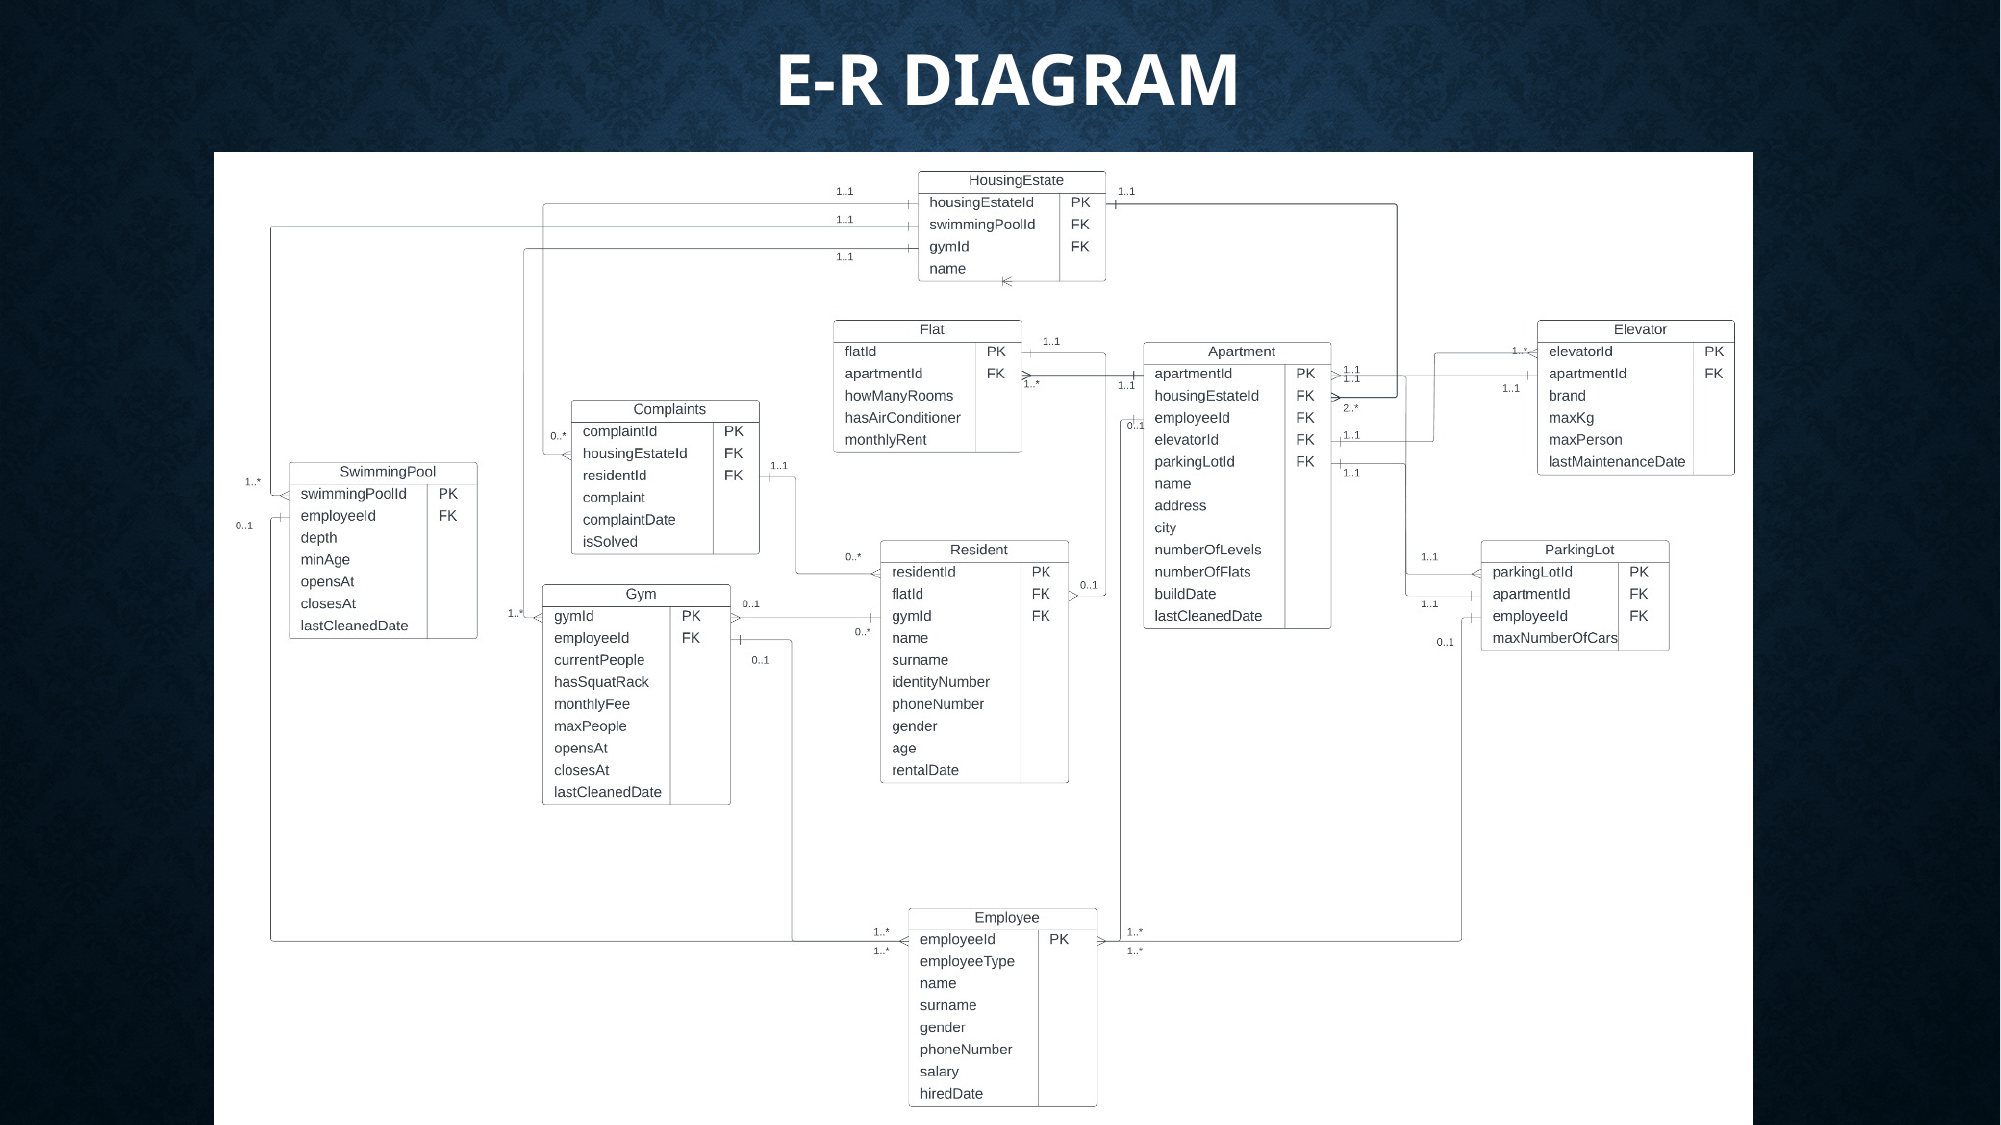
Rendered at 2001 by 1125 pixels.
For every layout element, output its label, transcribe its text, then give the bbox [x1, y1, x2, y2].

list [213, 151, 1753, 1125]
title E-R Diagram [149, 16, 1849, 234]
